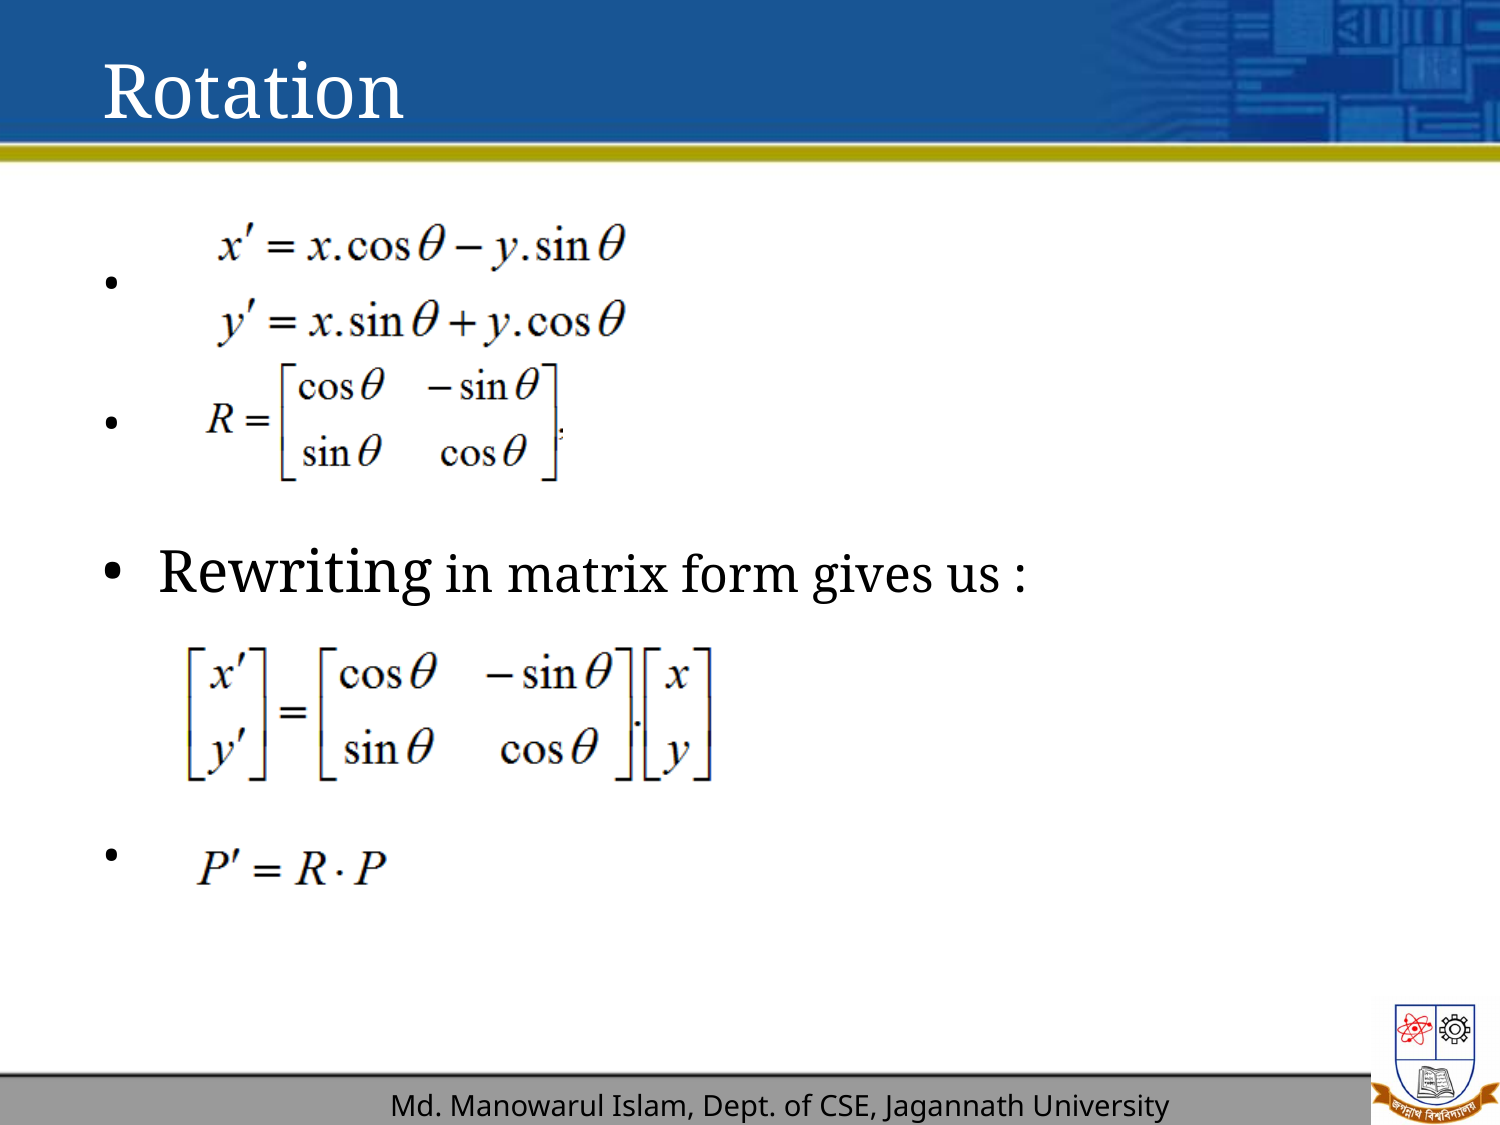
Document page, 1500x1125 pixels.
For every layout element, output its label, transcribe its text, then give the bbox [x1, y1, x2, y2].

picture [0, 0, 1500, 1125]
list Rewriting in matrix form gives us : [87, 174, 1404, 988]
title Rotation [87, 26, 1403, 150]
